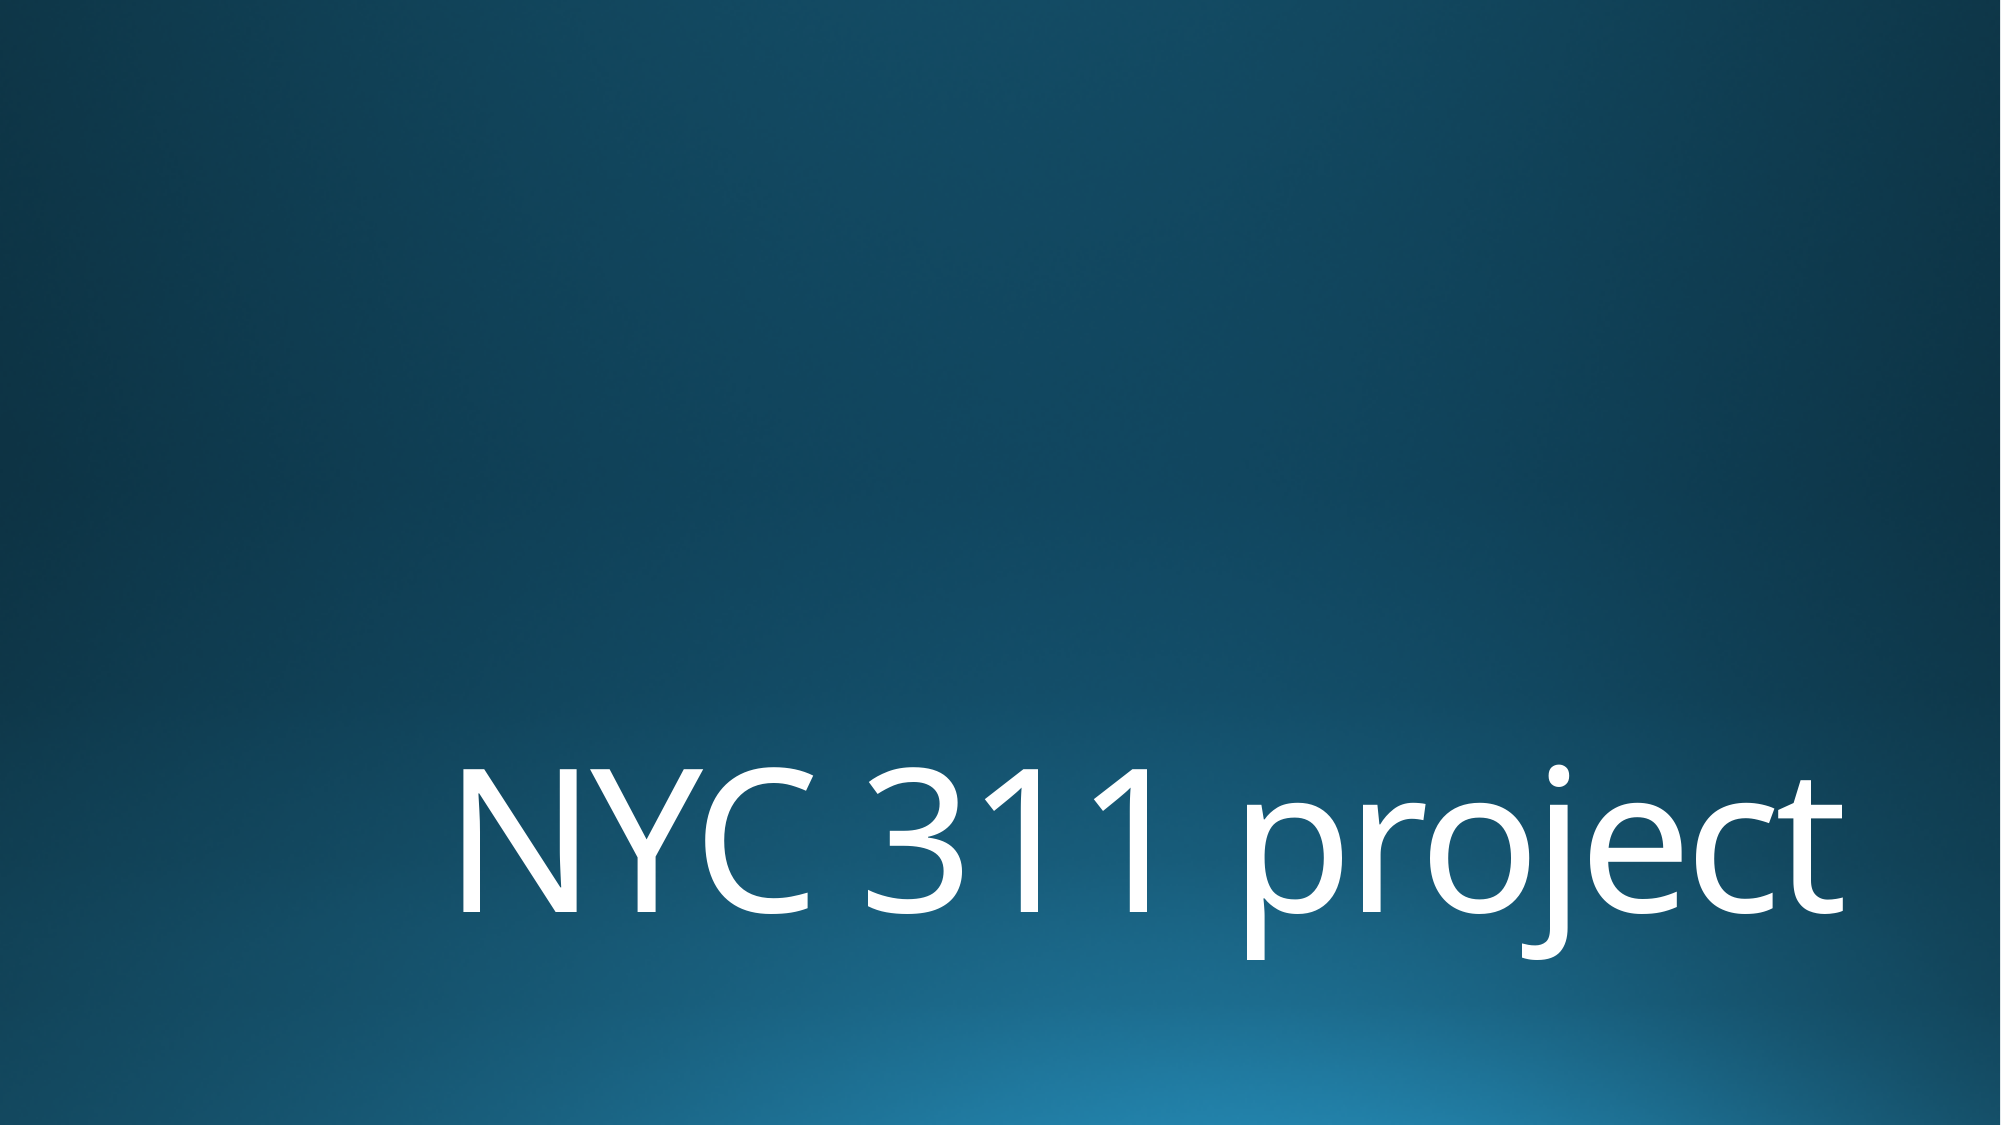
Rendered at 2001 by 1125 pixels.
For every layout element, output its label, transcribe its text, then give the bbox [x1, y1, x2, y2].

title NYC 311 project [362, 732, 1863, 1002]
picture [0, 0, 2001, 1125]
